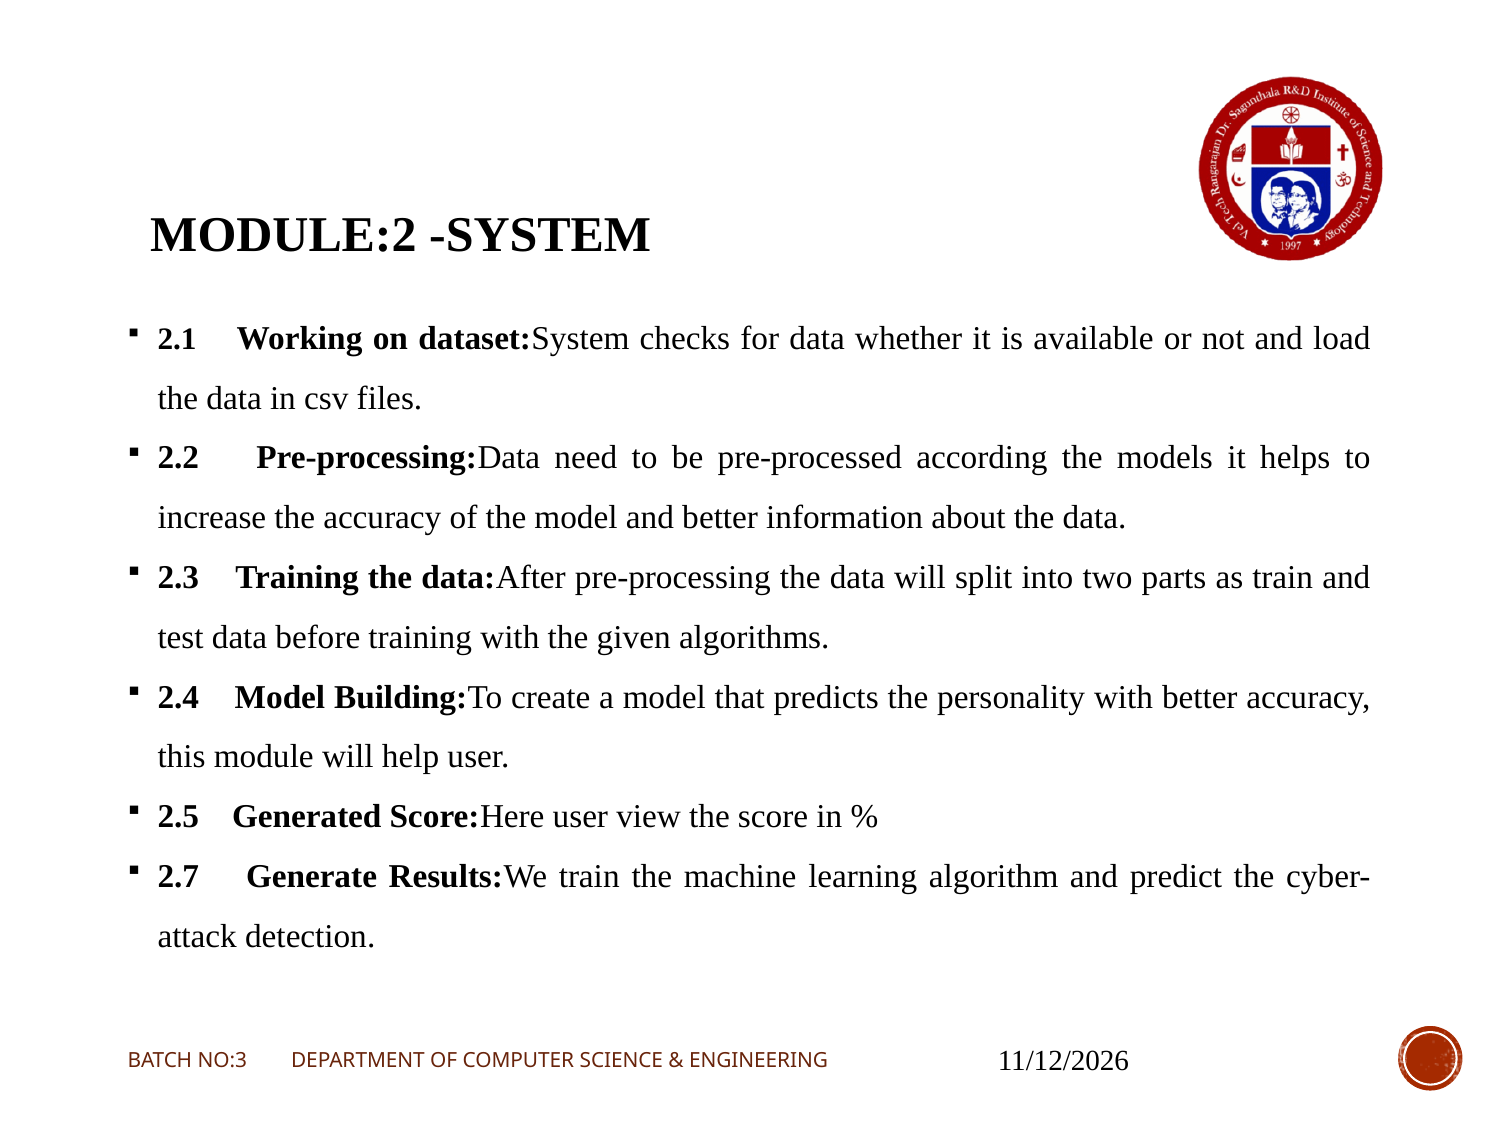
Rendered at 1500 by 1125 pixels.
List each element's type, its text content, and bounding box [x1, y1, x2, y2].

slide_number [1391, 1028, 1471, 1089]
list 2.1 Working on dataset:System checks for data whether it is available or not and load the data in csv files. 2.2 Pre-processing:Data need to be pre-processed according the models it helps to increase the accuracy of the model and better information about the data. 2.3 Training the data:After pre-processing the data will split into two parts as train and test data before training with the given algorithms. 2.4 Model Building:To create a model that predicts the personality with better accuracy, this module will help user. 2.5 Generated Score:Here user view the score in % 2.7 Generate Results:We train the machine learning algorithm and predict the cyber-attack detection. [112, 288, 1388, 1013]
footer BATCH NO:3 DEPARTMENT OF COMPUTER SCIENCE & ENGINEERING [112, 1028, 891, 1089]
title MODULE:2 -SYSTEM [112, 119, 1388, 288]
picture [1198, 76, 1383, 119]
slide_number [982, 1028, 1386, 1089]
